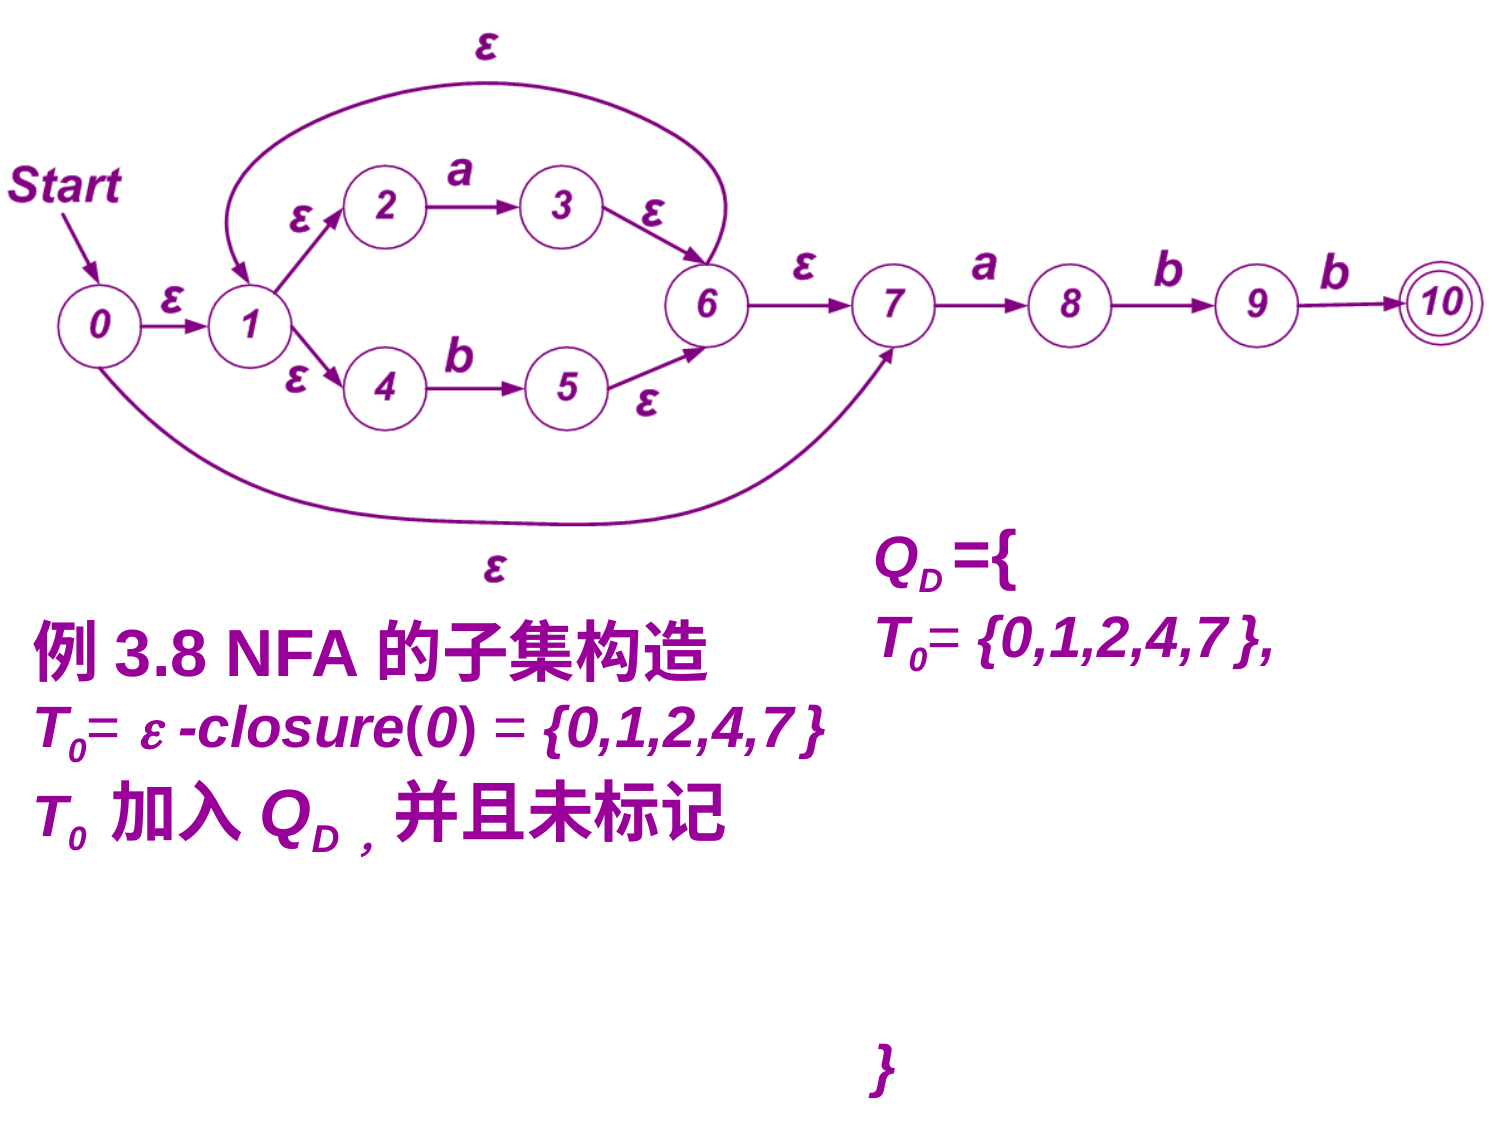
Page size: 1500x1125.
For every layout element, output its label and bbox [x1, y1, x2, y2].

text_box [17, 503, 1500, 1125]
picture [5, 7, 1484, 599]
